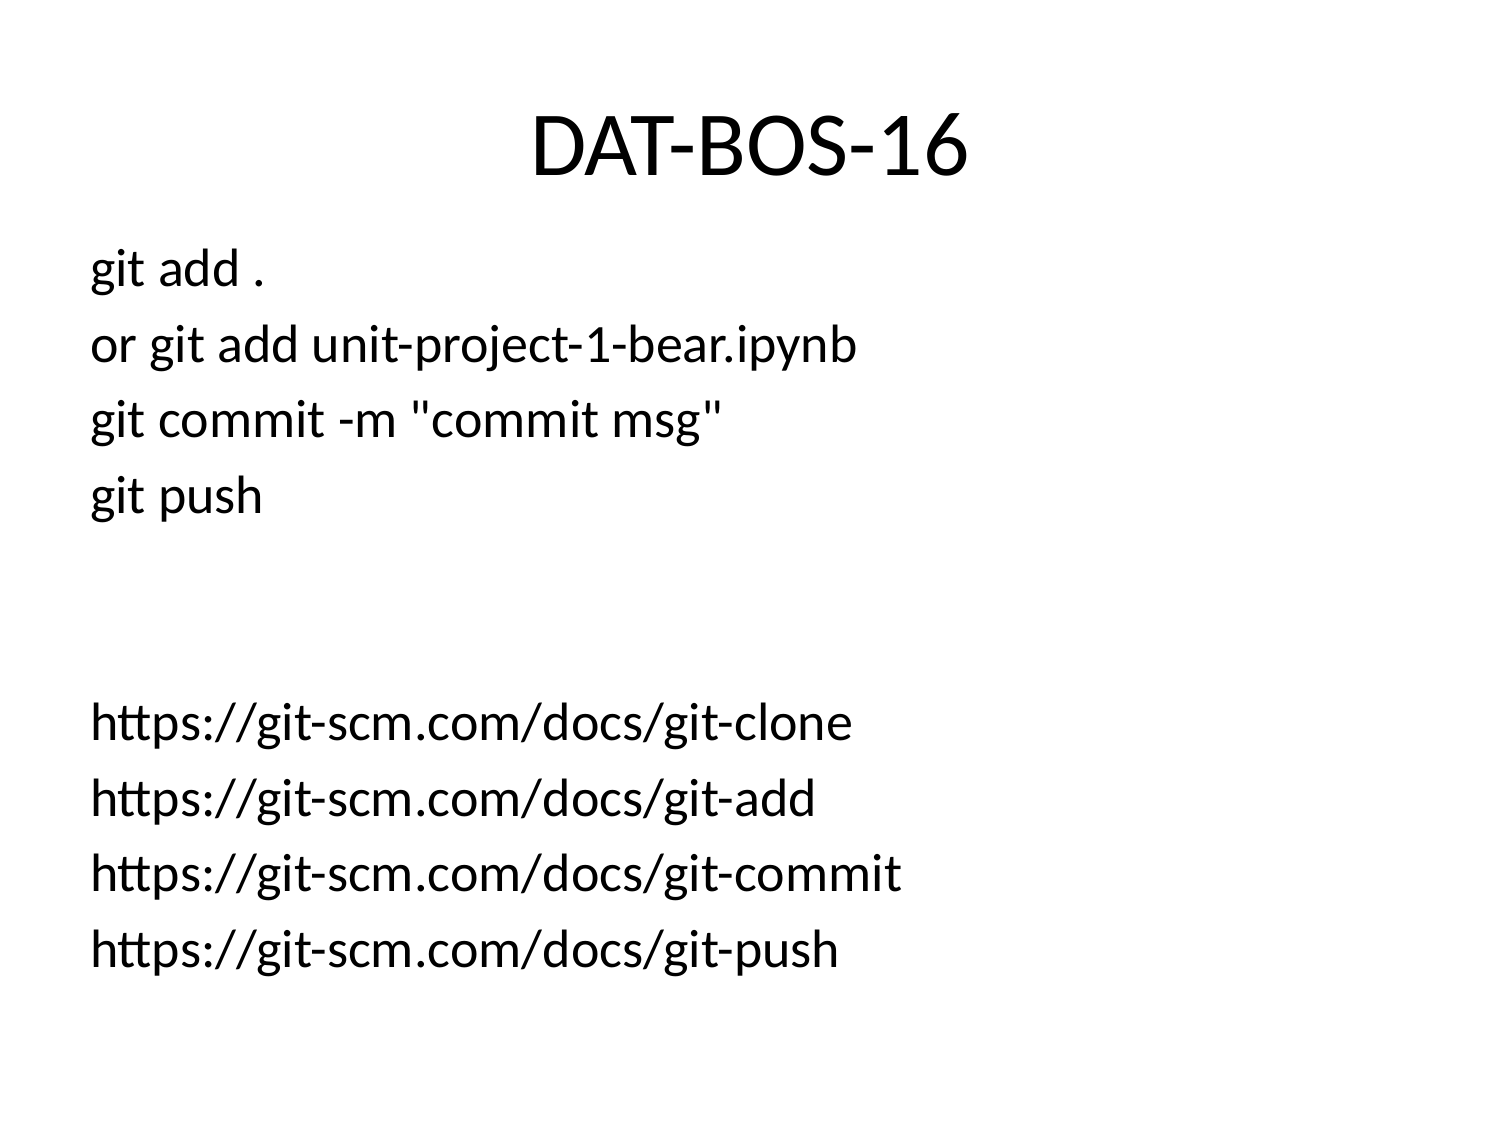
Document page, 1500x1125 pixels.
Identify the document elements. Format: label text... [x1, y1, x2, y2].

title DAT-BOS-16 [75, 45, 1425, 224]
list git add . or git add unit-project-1-bear.ipynb git commit -m "commit msg" git push https://git-scm.com/docs/git-clone https://git-scm.com/docs/git-add https://git-scm.com/docs/git-commit https://git-scm.com/docs/git-push [75, 224, 1438, 988]
